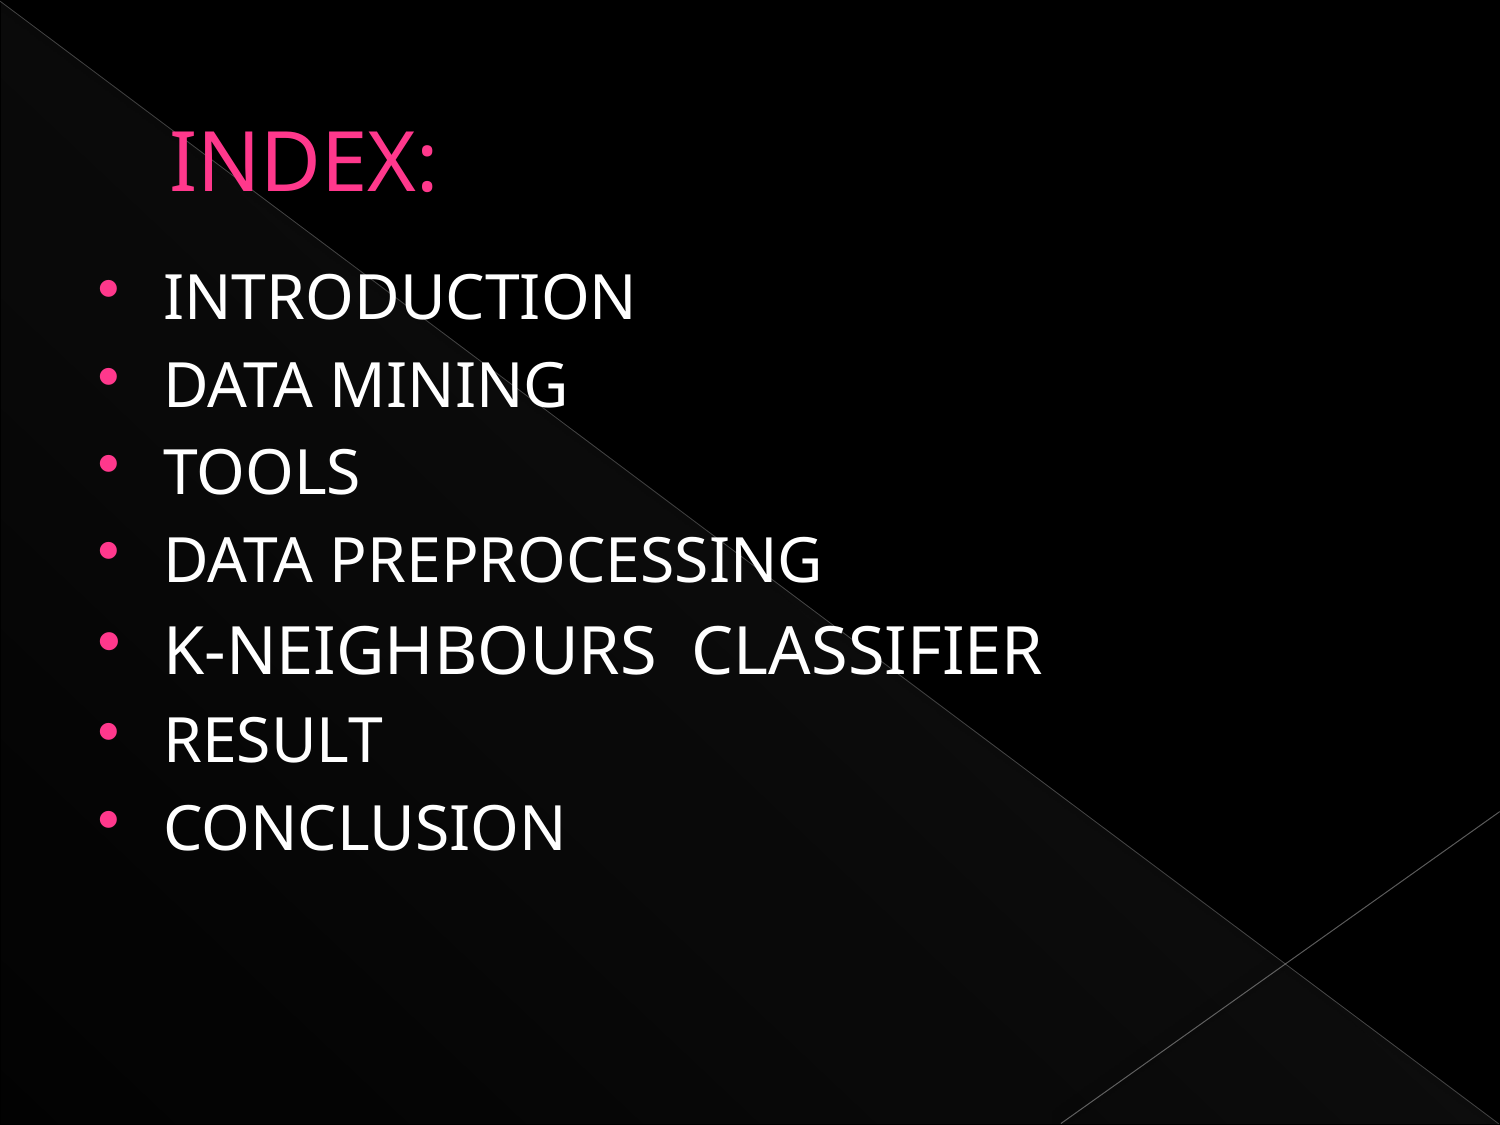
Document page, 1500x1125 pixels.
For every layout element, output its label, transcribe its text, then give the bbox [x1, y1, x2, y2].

list INTRODUCTION DATA MINING TOOLS DATA PREPROCESSING K-NEIGHBOURS CLASSIFIER RESULT CONCLUSION [75, 249, 1425, 1059]
title INDEX: [75, 43, 1425, 249]
